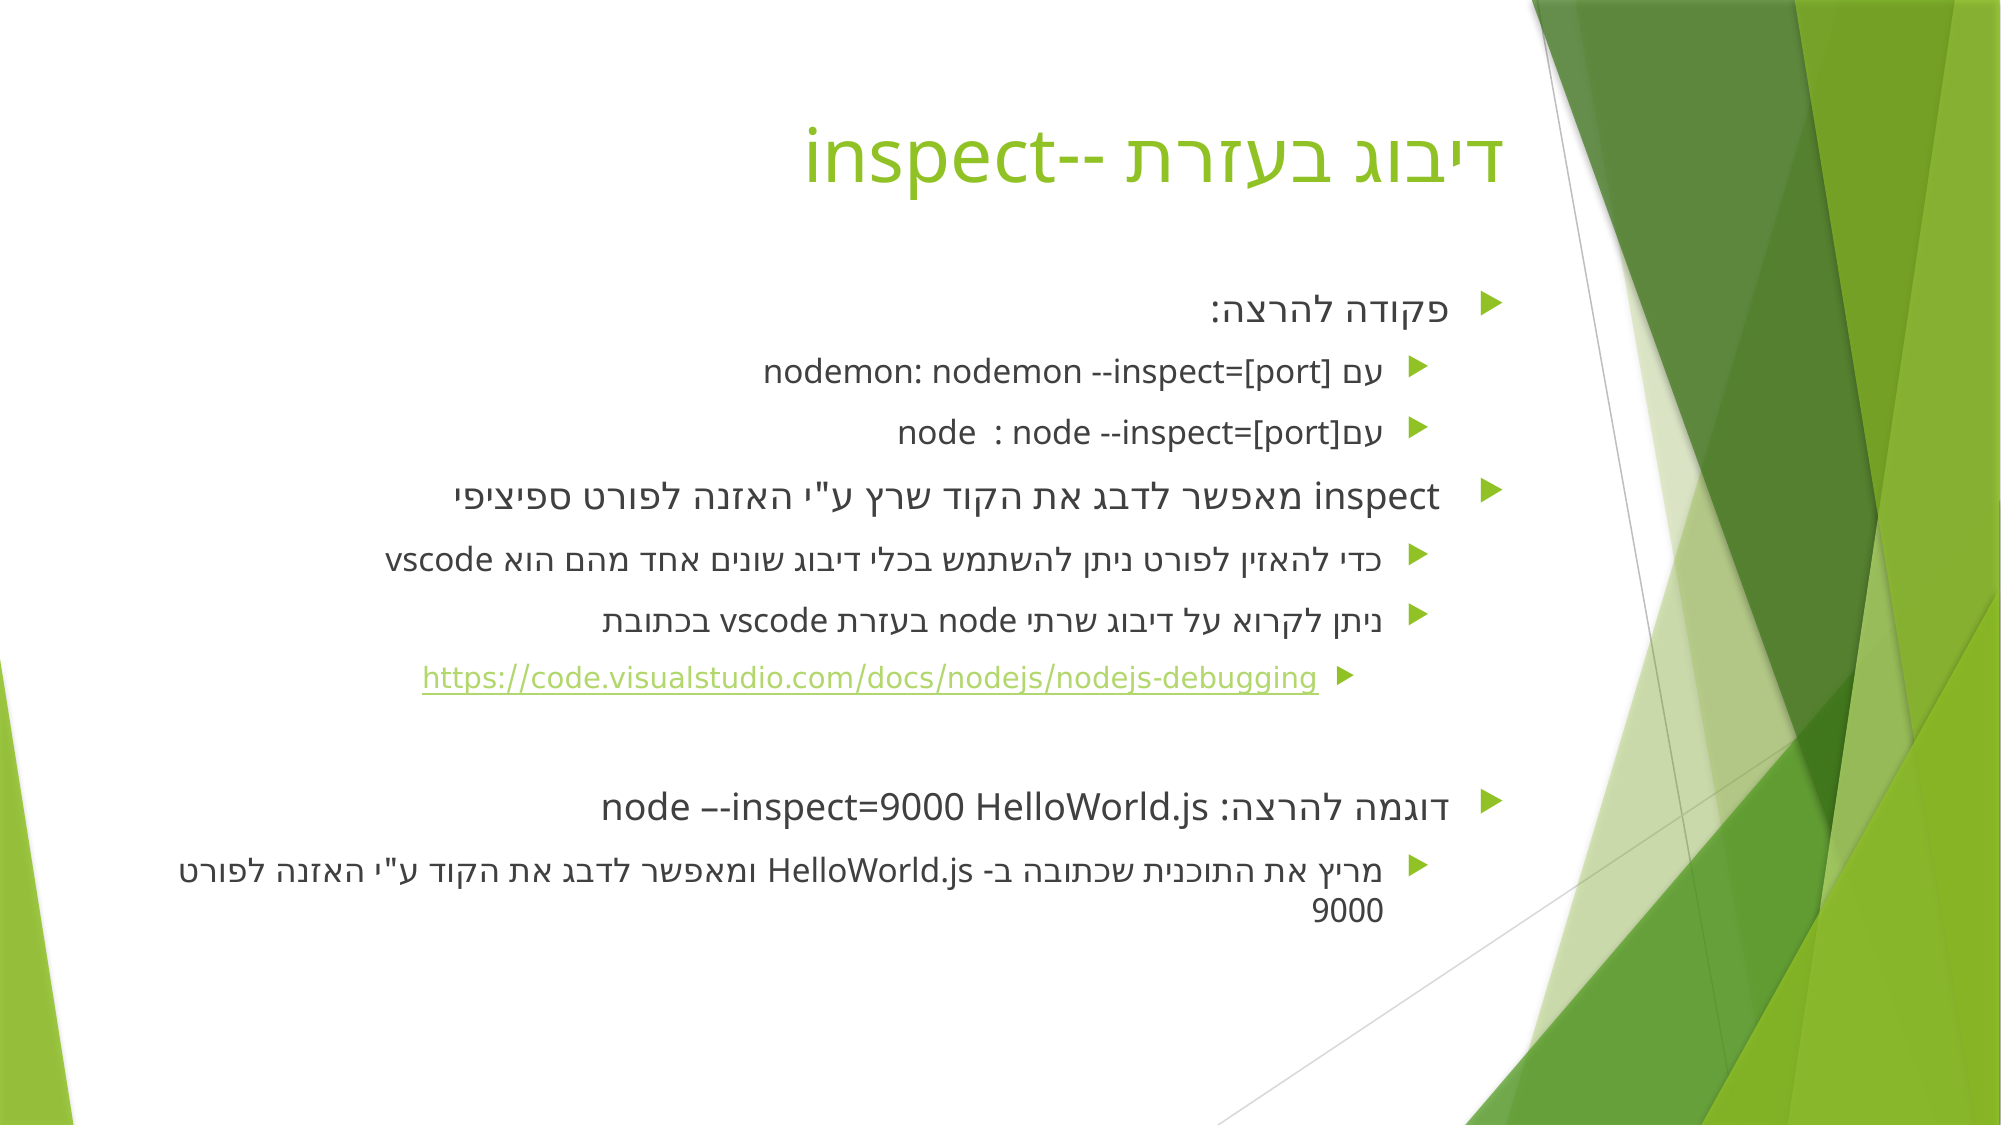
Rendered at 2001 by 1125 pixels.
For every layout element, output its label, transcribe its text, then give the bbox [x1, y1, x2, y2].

title דיבוג בעזרת --inspect [111, 99, 1522, 277]
list פקודה להרצה: עם nodemon: nodemon --inspect=[port] עםnode : node --inspect=[port] inspect מאפשר לדבג את הקוד שרץ ע"י האזנה לפורט ספיציפי כדי להאזין לפורט ניתן להשתמש בכלי דיבוג שונים אחד מהם הוא vscode ניתן לקרוא על דיבוג שרתי node בעזרת vscode בכתובת https://code.visualstudio.com/docs/nodejs/nodejs-debugging דוגמה להרצה: node –-inspect=9000 HelloWorld.js מריץ את התוכנית שכתובה ב- HelloWorld.js ומאפשר לדבג את הקוד ע"י האזנה לפורט 9000 [111, 277, 1522, 914]
